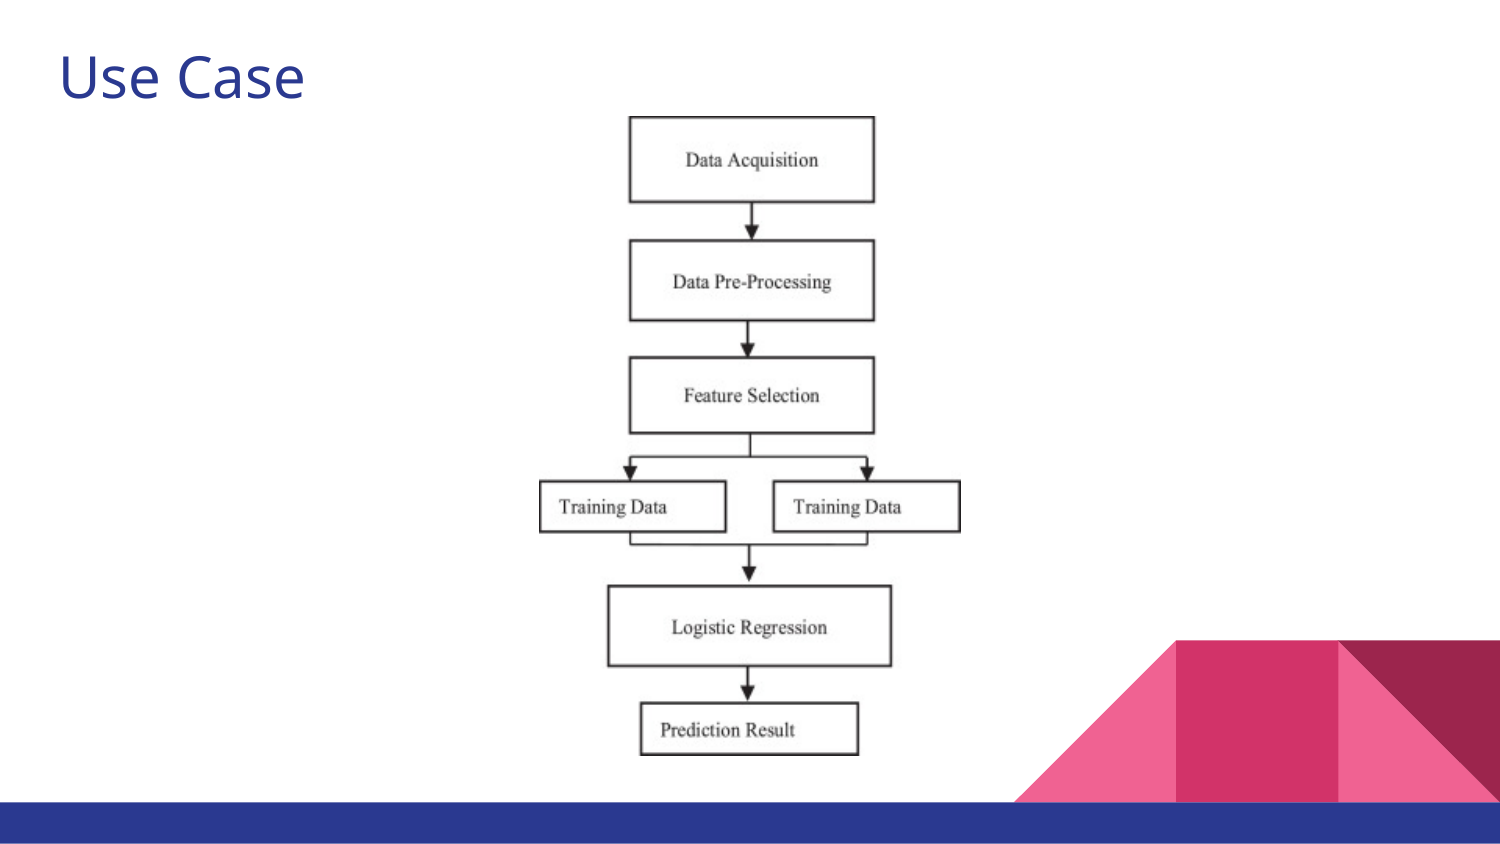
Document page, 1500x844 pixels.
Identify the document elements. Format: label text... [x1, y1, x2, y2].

picture [538, 116, 962, 757]
title Use Case [43, 25, 1442, 126]
